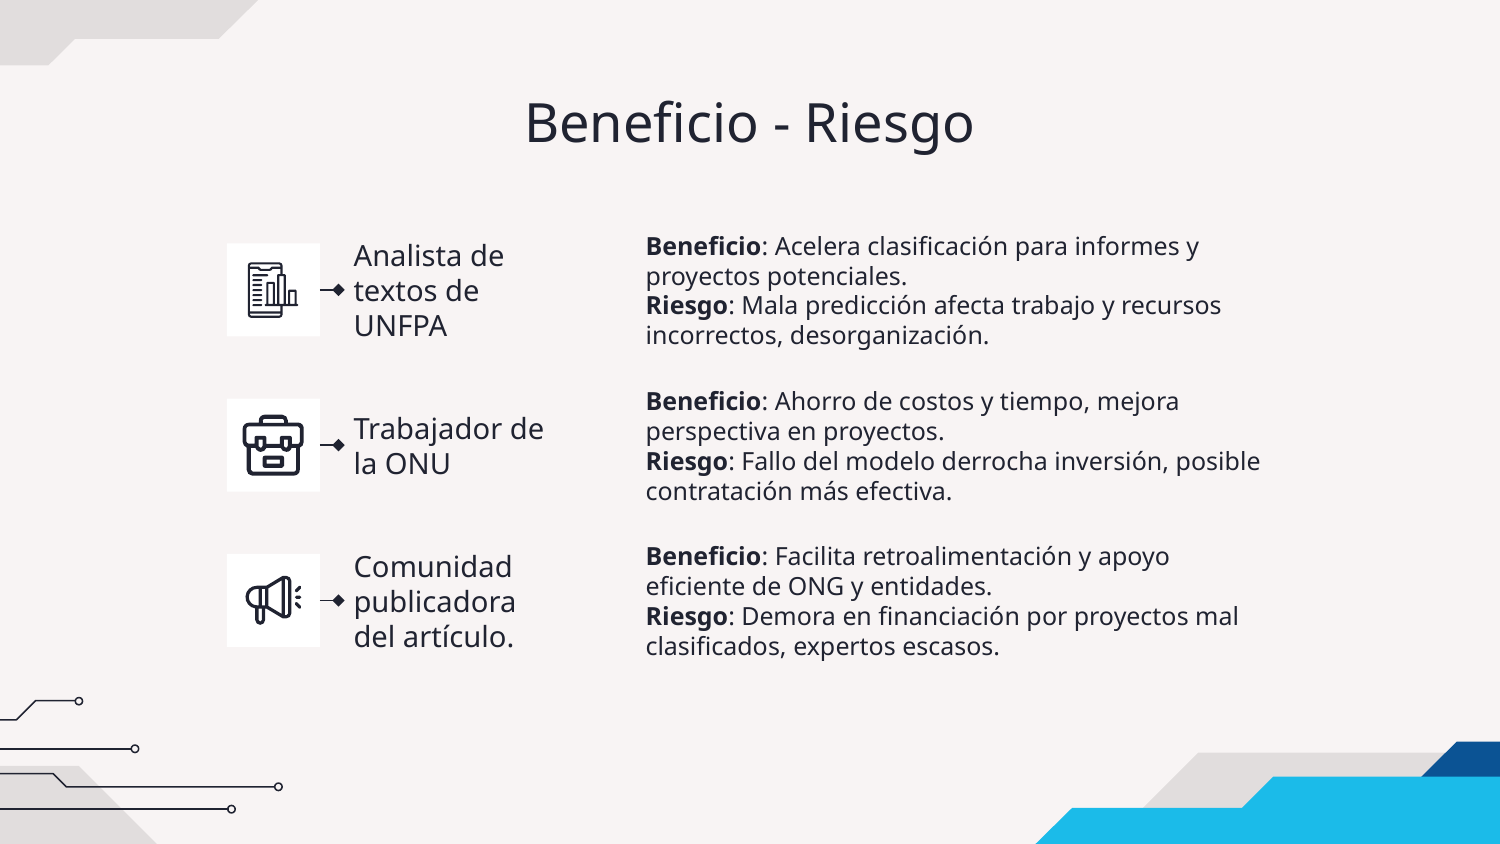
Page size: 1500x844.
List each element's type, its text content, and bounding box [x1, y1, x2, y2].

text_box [244, 575, 302, 626]
text_box Beneficio: Facilita retroalimentación y apoyo eficiente de ONG y entidades. Riesgo: Demora en financiación por proyectos mal clasificados, expertos escasos. [630, 535, 1288, 666]
title Beneficio - Riesgo [118, 72, 1382, 167]
text_box Analista de textos de UNFPA [338, 224, 567, 355]
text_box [242, 414, 305, 476]
text_box [226, 553, 320, 647]
text_box [226, 398, 320, 492]
text_box Beneficio: Acelera clasificación para informes y proyectos potenciales. Riesgo: Mala predicción afecta trabajo y recursos incorrectos, desorganización. [630, 224, 1288, 355]
text_box [226, 243, 320, 337]
text_box Beneficio: Ahorro de costos y tiempo, mejora perspectiva en proyectos. Riesgo: Fallo del modelo derrocha inversión, posible contratación más efectiva. [630, 380, 1288, 511]
text_box Trabajador de la ONU [338, 380, 567, 511]
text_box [247, 262, 300, 319]
text_box Comunidad publicadora del artículo. [338, 535, 567, 666]
